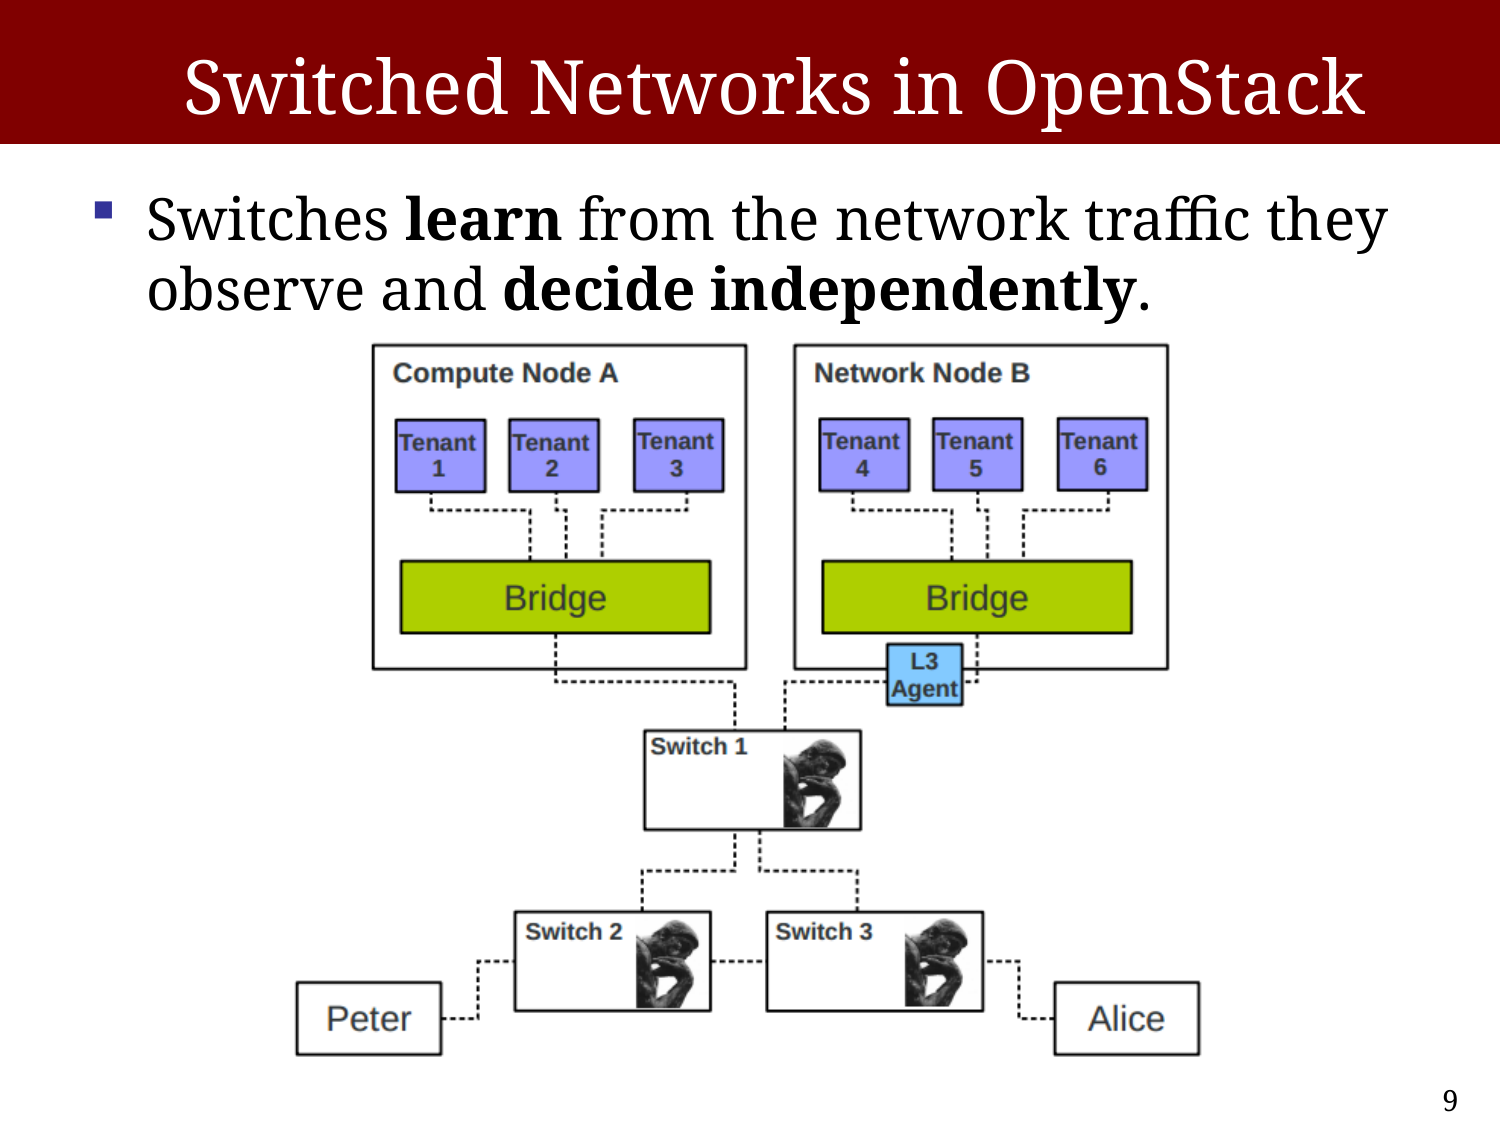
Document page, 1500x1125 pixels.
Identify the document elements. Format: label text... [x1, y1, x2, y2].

slide_number 9 [1143, 1074, 1474, 1121]
list Switches learn from the network traffic they observe and decide independently. [74, 174, 1426, 1006]
title Switched Networks in OpenStack [99, 27, 1451, 141]
picture [287, 337, 1206, 1063]
